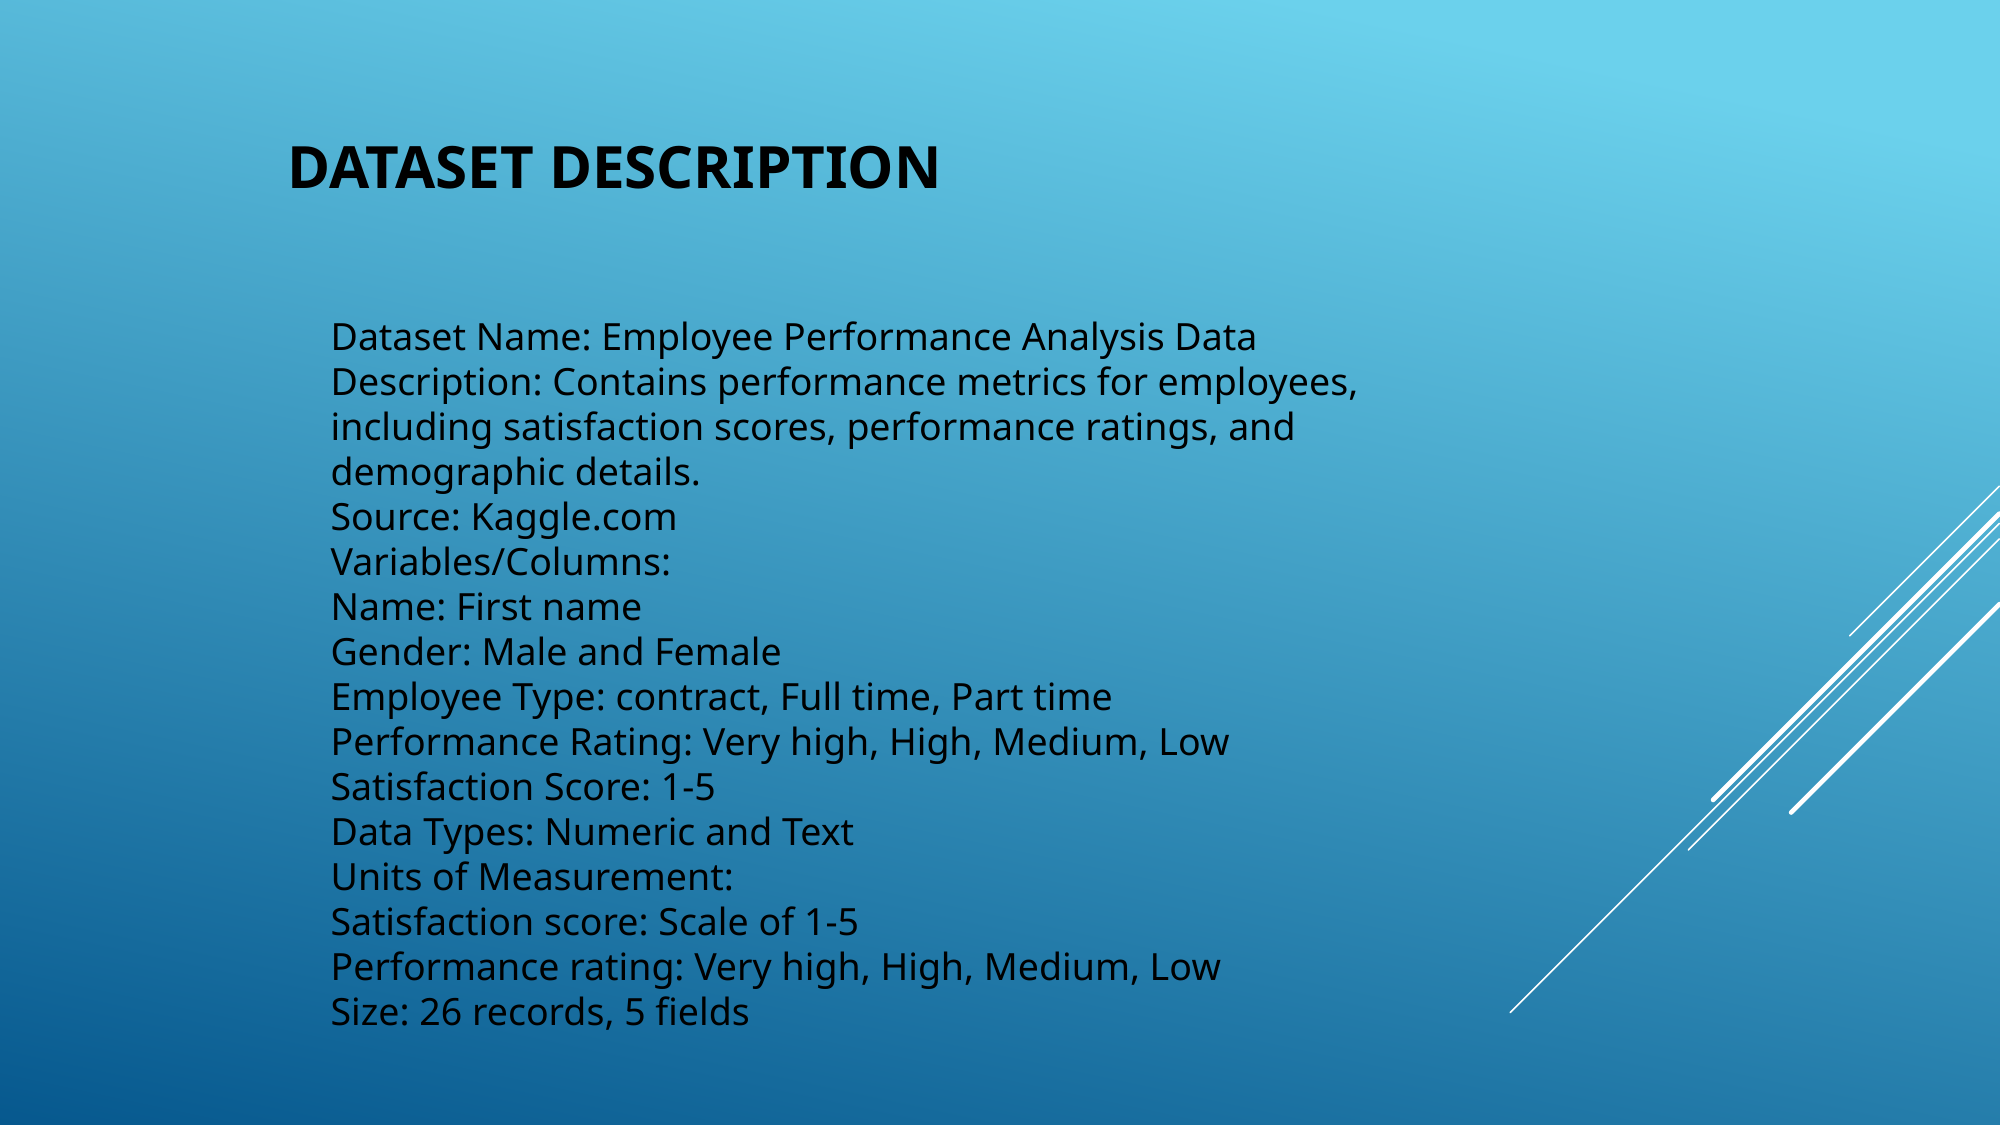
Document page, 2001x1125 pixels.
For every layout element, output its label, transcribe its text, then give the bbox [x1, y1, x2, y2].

text_box Dataset Name: Employee Performance Analysis Data Description: Contains performance metrics for employees, including satisfaction scores, performance ratings, and demographic details. Source: Kaggle.com Variables/Columns: Name: First name Gender: Male and Female Employee Type: contract, Full time, Part time Performance Rating: Very high, High, Medium, Low Satisfaction Score: 1-5 Data Types: Numeric and Text Units of Measurement: Satisfaction score: Scale of 1-5 Performance rating: Very high, High, Medium, Low Size: 26 records, 5 fields [315, 305, 1383, 1041]
text_box DATASET DESCRIPTION [272, 123, 1385, 209]
